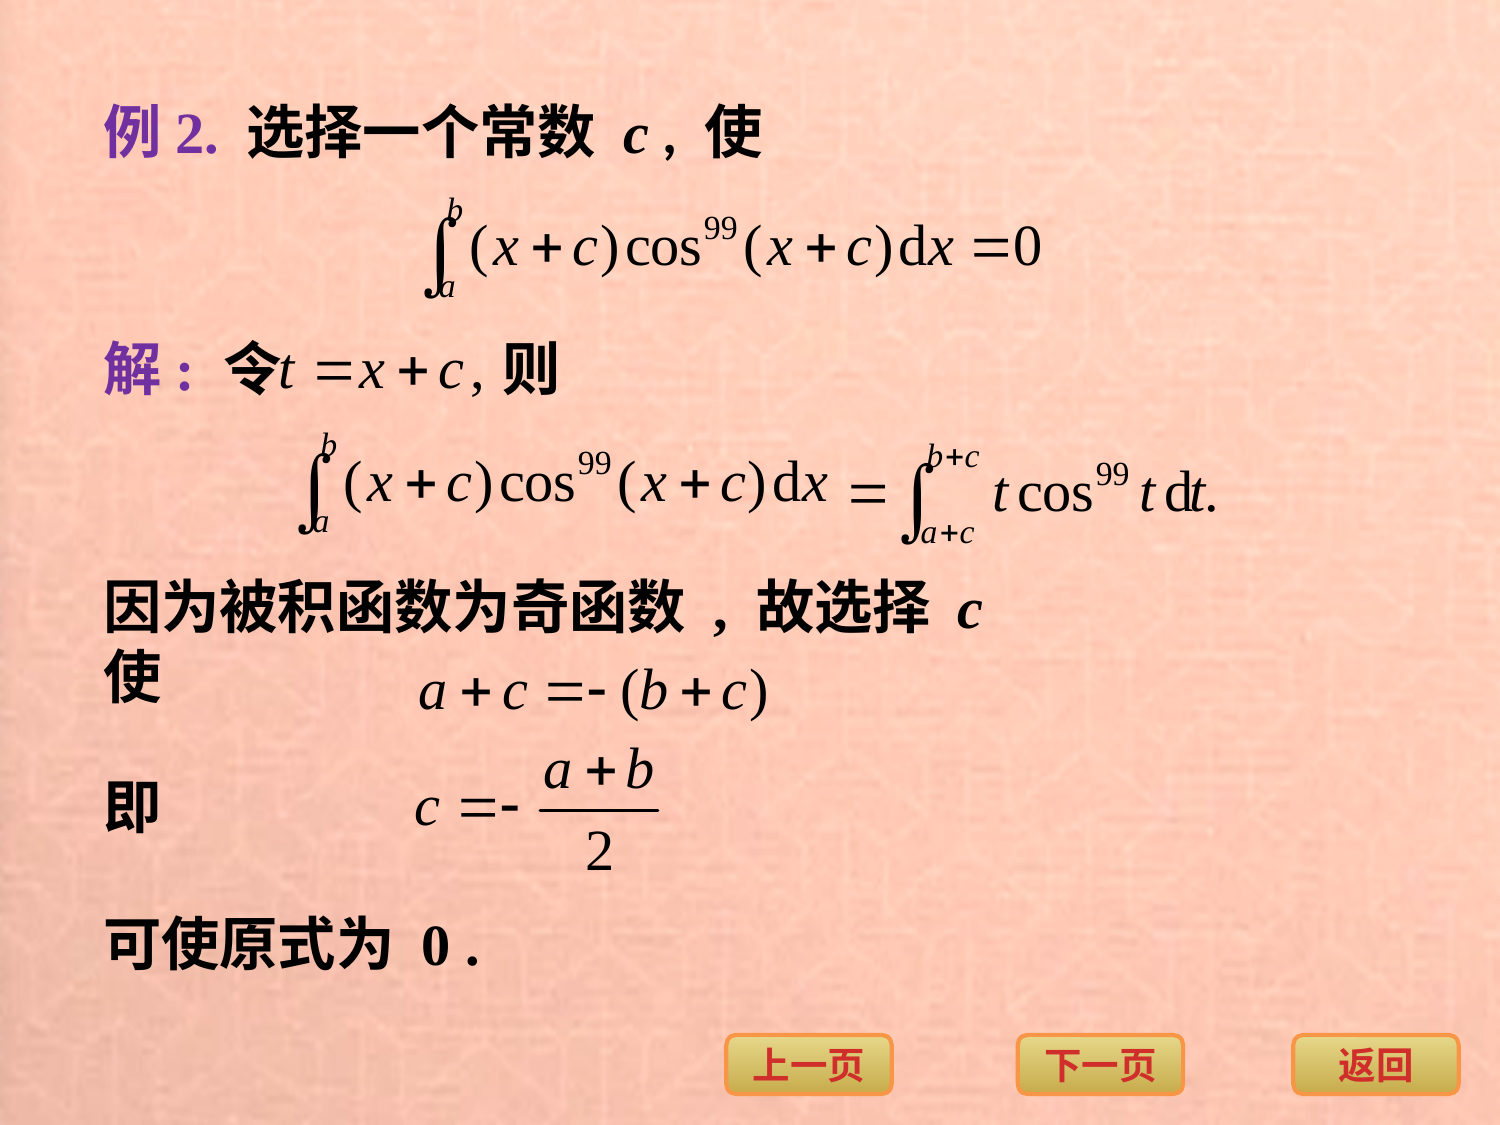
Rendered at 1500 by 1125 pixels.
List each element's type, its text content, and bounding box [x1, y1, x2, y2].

text_box 即 [88, 762, 192, 848]
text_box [285, 425, 836, 547]
text_box 因为被积函数为奇函数 , 故选择 c 使 [88, 562, 1065, 718]
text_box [415, 663, 775, 729]
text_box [842, 436, 1220, 558]
text_box 解: 令 [88, 324, 326, 410]
text_box 可使原式为 0 . [88, 900, 513, 985]
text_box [276, 350, 490, 408]
picture [0, 0, 1500, 1125]
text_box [411, 190, 1064, 312]
text_box 则 [487, 324, 588, 410]
text_box 例2. 选择一个常数 c , 使 [88, 87, 865, 188]
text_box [412, 739, 665, 876]
